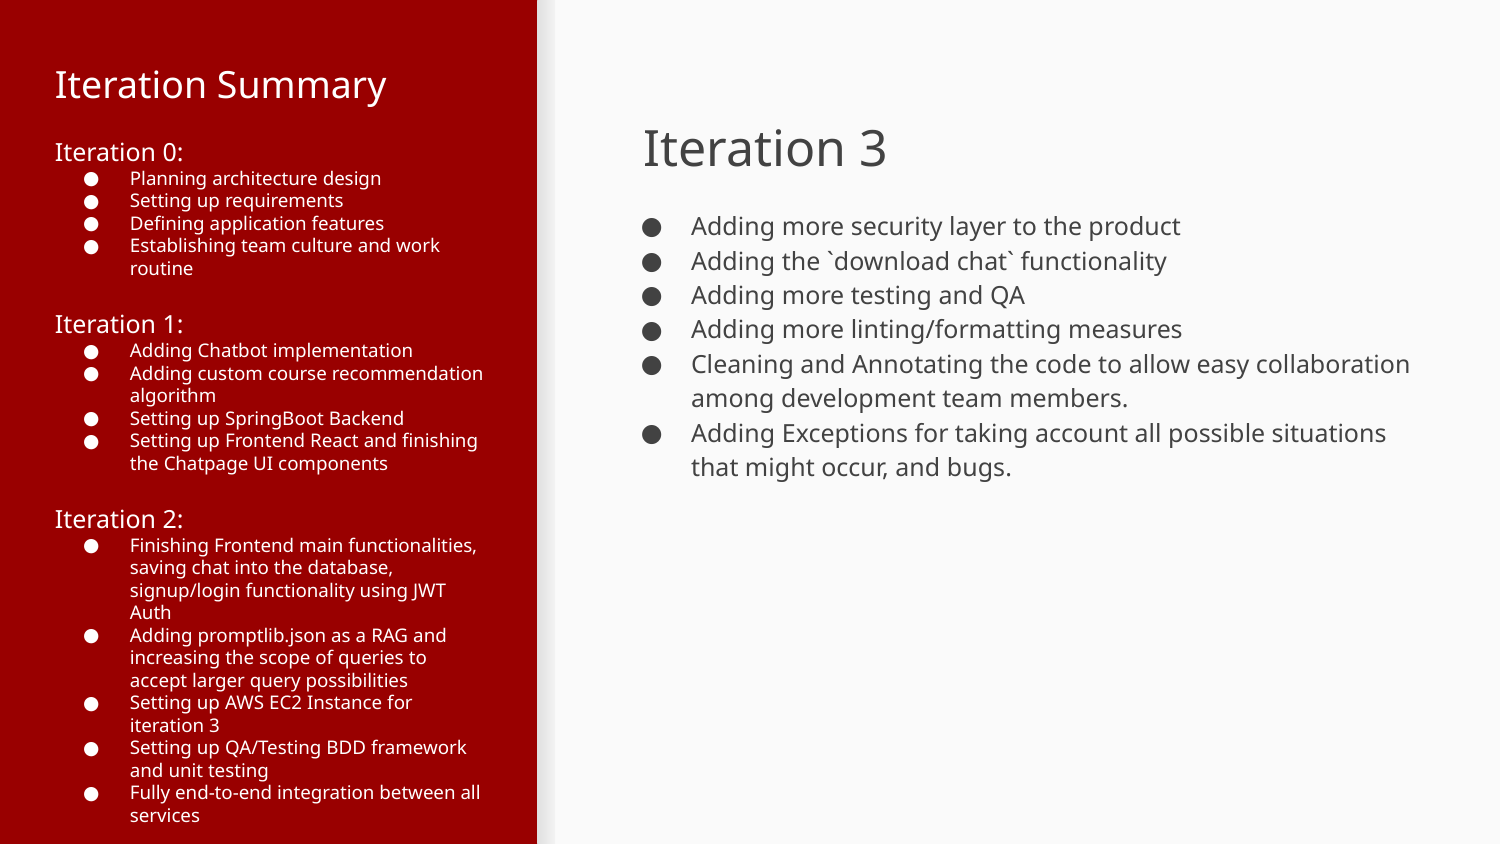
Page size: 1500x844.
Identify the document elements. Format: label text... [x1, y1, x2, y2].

text_box Iteration Summary Iteration 0: Planning architecture design Setting up requirements Defining application features Establishing team culture and work routine Iteration 1: Adding Chatbot implementation Adding custom course recommendation algorithm Setting up SpringBoot Backend Setting up Frontend React and finishing the Chatpage UI components Iteration 2: Finishing Frontend main functionalities, saving chat into the database, signup/login functionality using JWT Auth Adding promptlib.json as a RAG and increasing the scope of queries to accept larger query possibilities Setting up AWS EC2 Instance for iteration 3 Setting up QA/Testing BDD framework and unit testing Fully end-to-end integration between all services [40, 46, 501, 717]
list Adding more security layer to the product Adding the `download chat` functionality Adding more testing and QA Adding more linting/formatting measures Cleaning and Annotating the code to allow easy collaboration among development team members. Adding Exceptions for taking account all possible situations that might occur, and bugs. [600, 191, 1431, 710]
title Iteration 3 [628, 34, 1090, 191]
